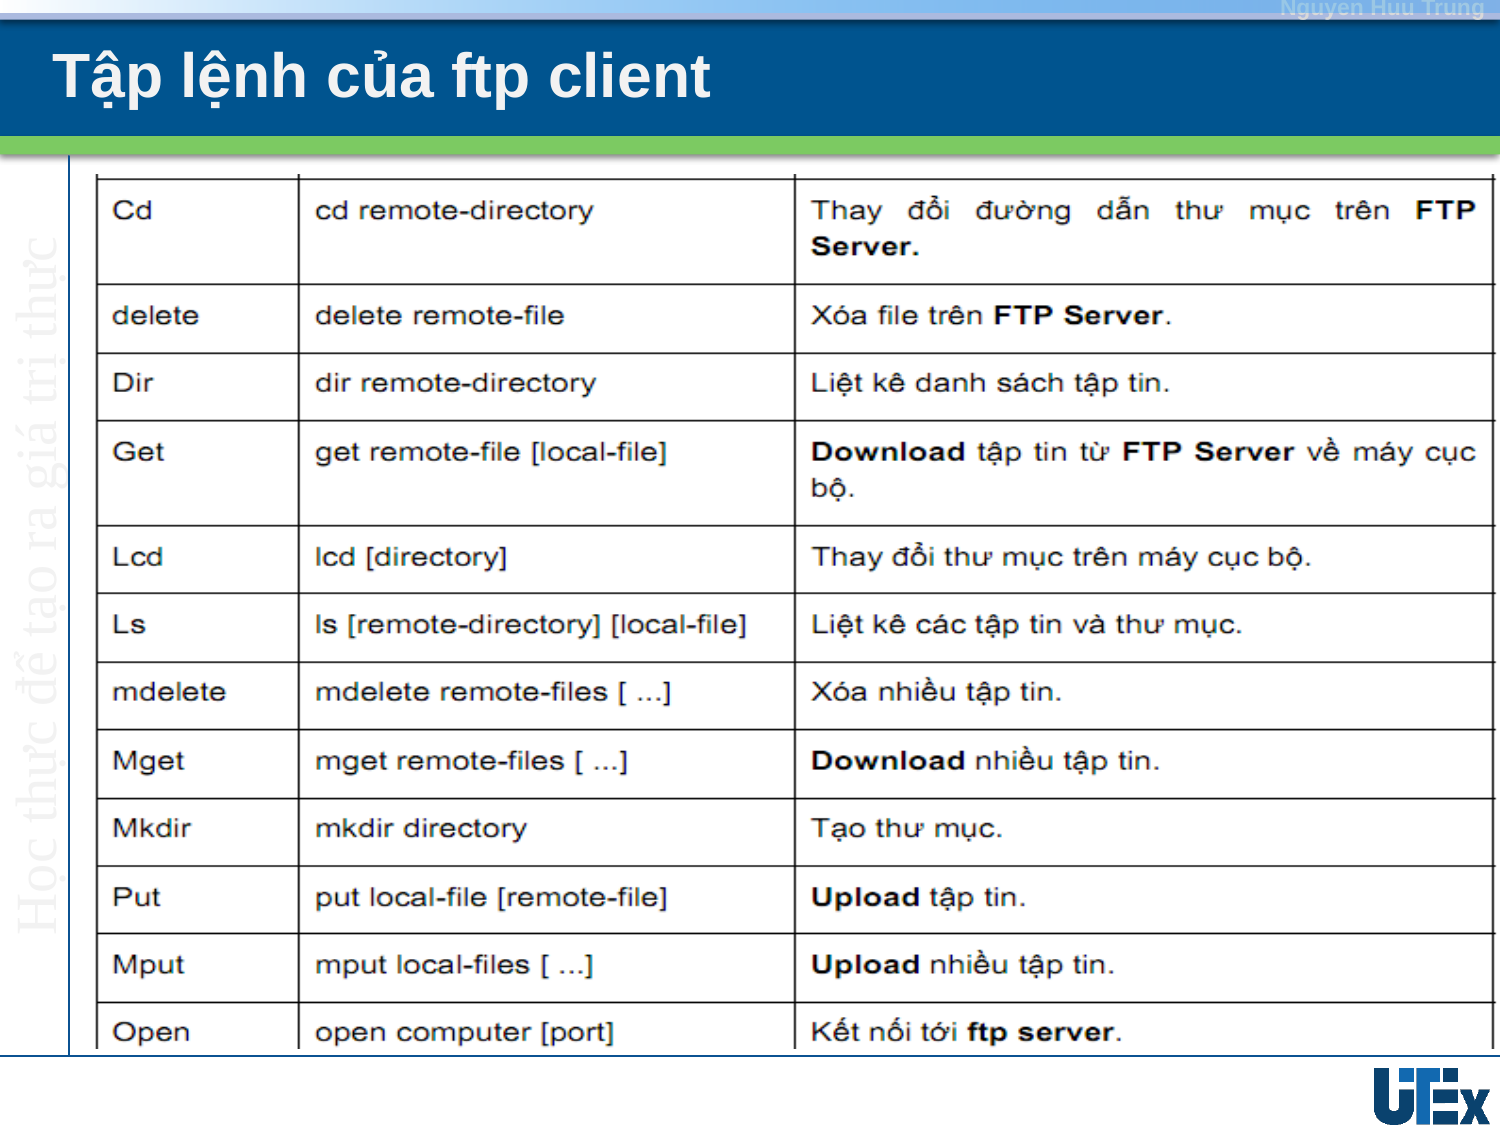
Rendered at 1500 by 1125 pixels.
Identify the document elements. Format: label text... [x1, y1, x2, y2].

picture [1374, 1068, 1490, 1125]
picture [87, 174, 1500, 1050]
title Tập lệnh của ftp client [37, 24, 1476, 126]
